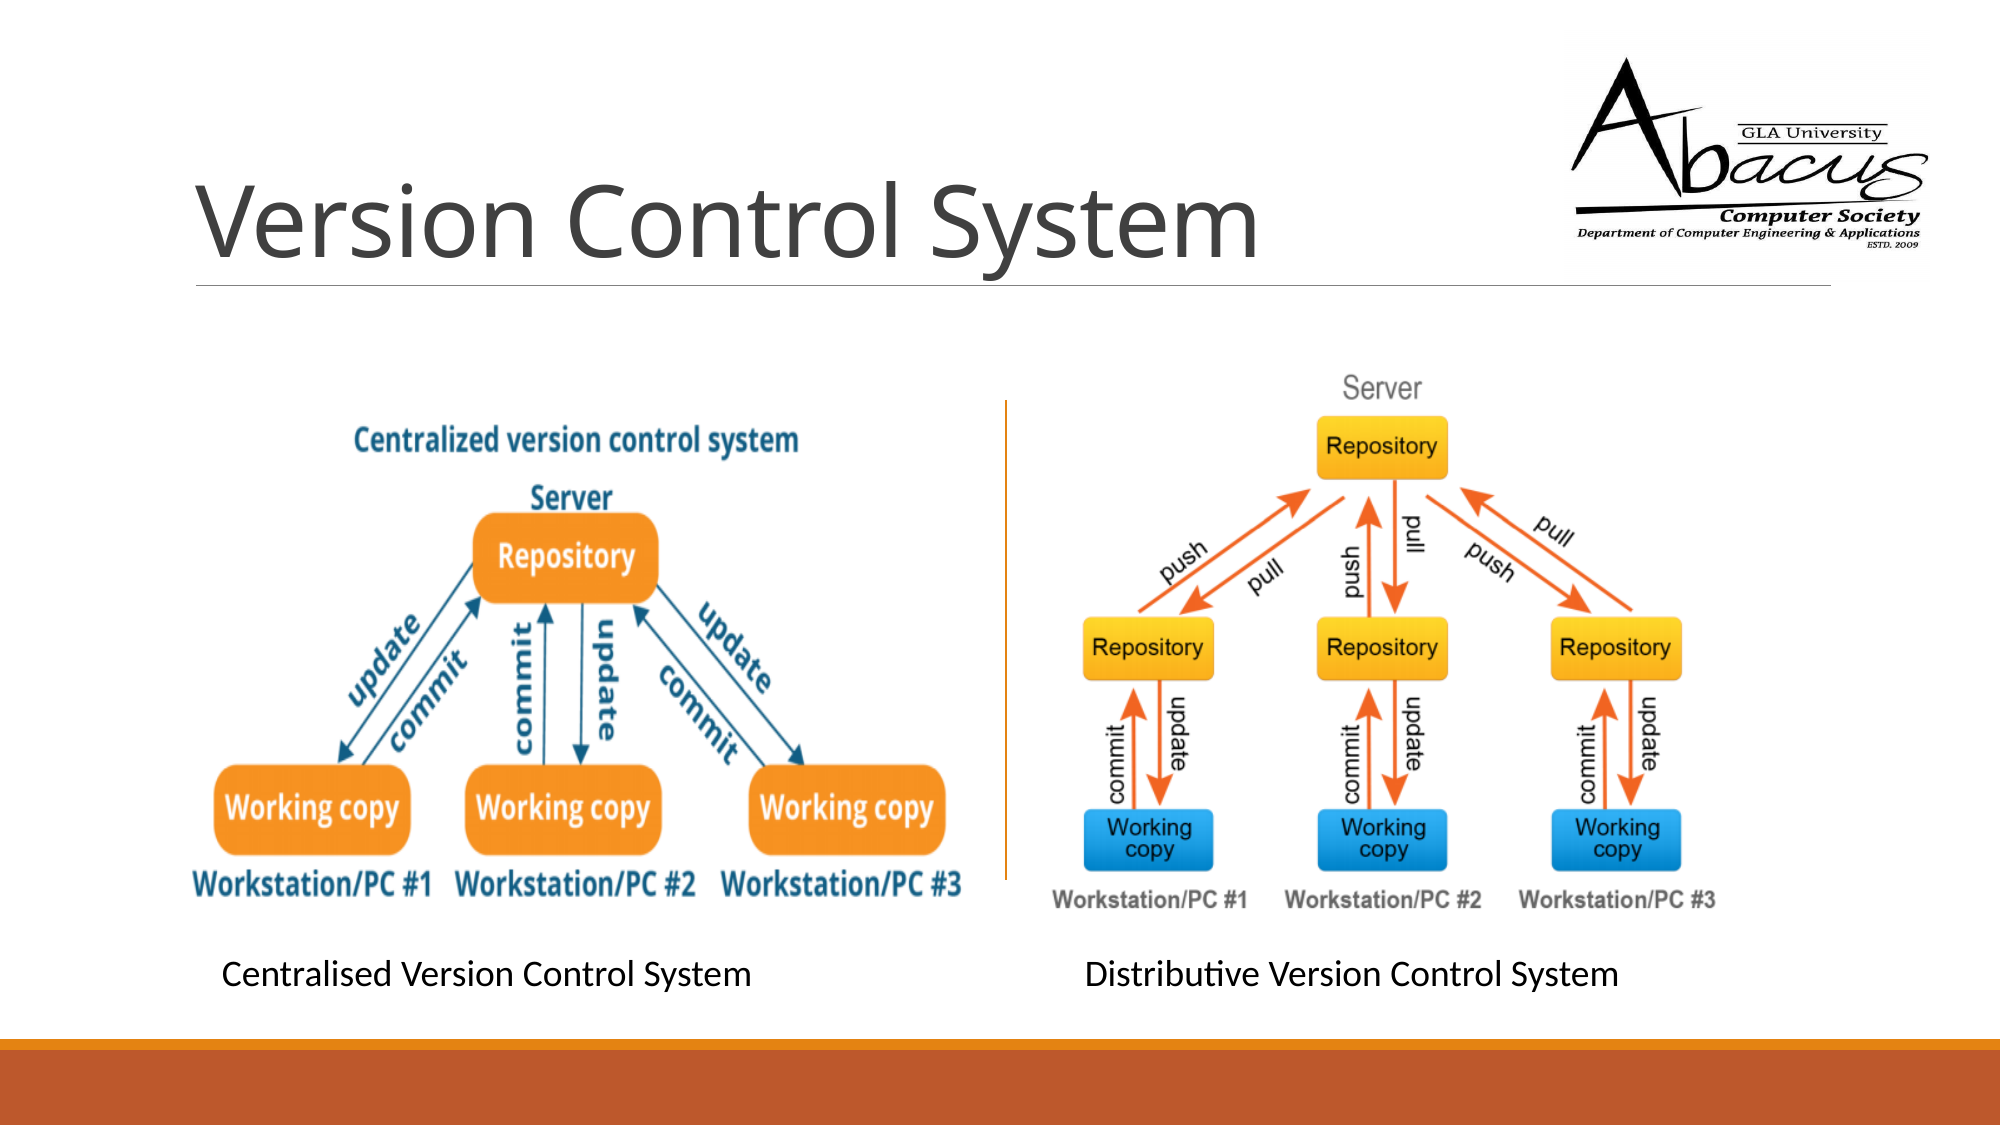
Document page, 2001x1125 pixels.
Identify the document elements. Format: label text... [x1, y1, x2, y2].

picture [169, 332, 981, 943]
picture [1563, 28, 1931, 283]
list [958, 316, 1767, 943]
text_box Centralised Version Control System [207, 952, 973, 1002]
text_box Distributive Version Control System [1069, 941, 1778, 1002]
title Version Control System [180, 47, 1560, 285]
